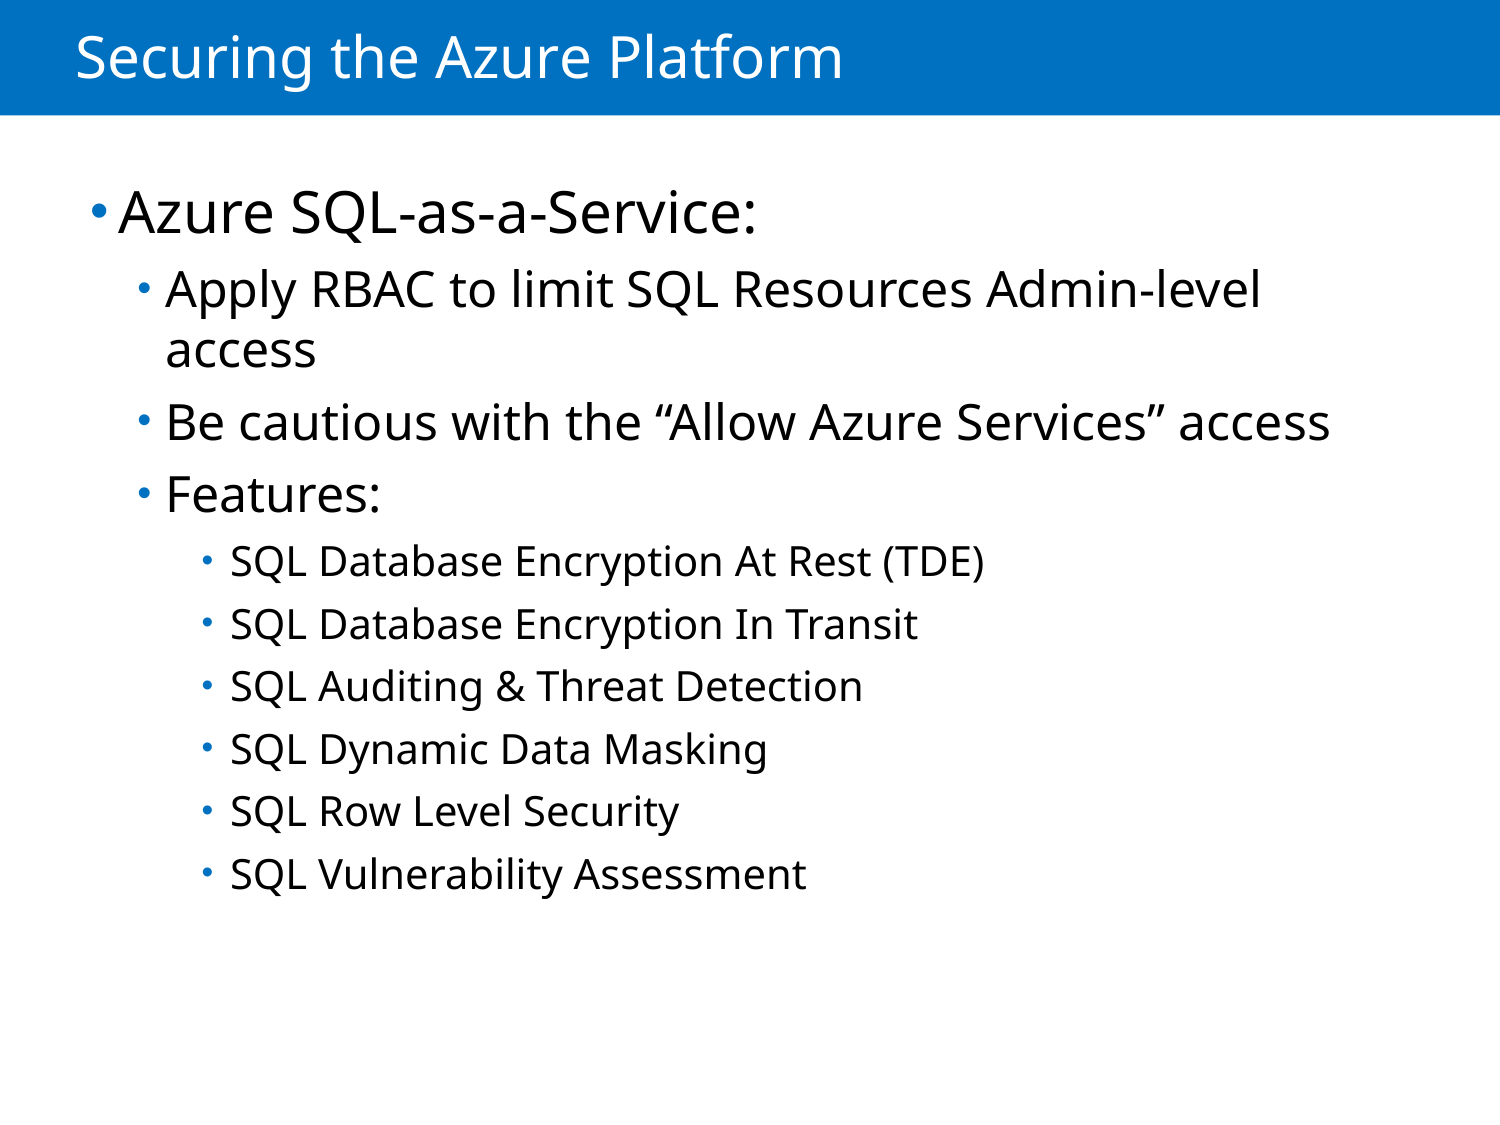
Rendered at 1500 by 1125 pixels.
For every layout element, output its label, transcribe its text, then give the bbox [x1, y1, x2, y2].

title Securing the Azure Platform [75, 0, 1351, 122]
text_box Azure SQL-as-a-Service: Apply RBAC to limit SQL Resources Admin-level access Be cautious with the “Allow Azure Services” access Features: SQL Database Encryption At Rest (TDE) SQL Database Encryption In Transit SQL Auditing & Threat Detection SQL Dynamic Data Masking SQL Row Level Security SQL Vulnerability Assessment [75, 167, 1408, 1012]
